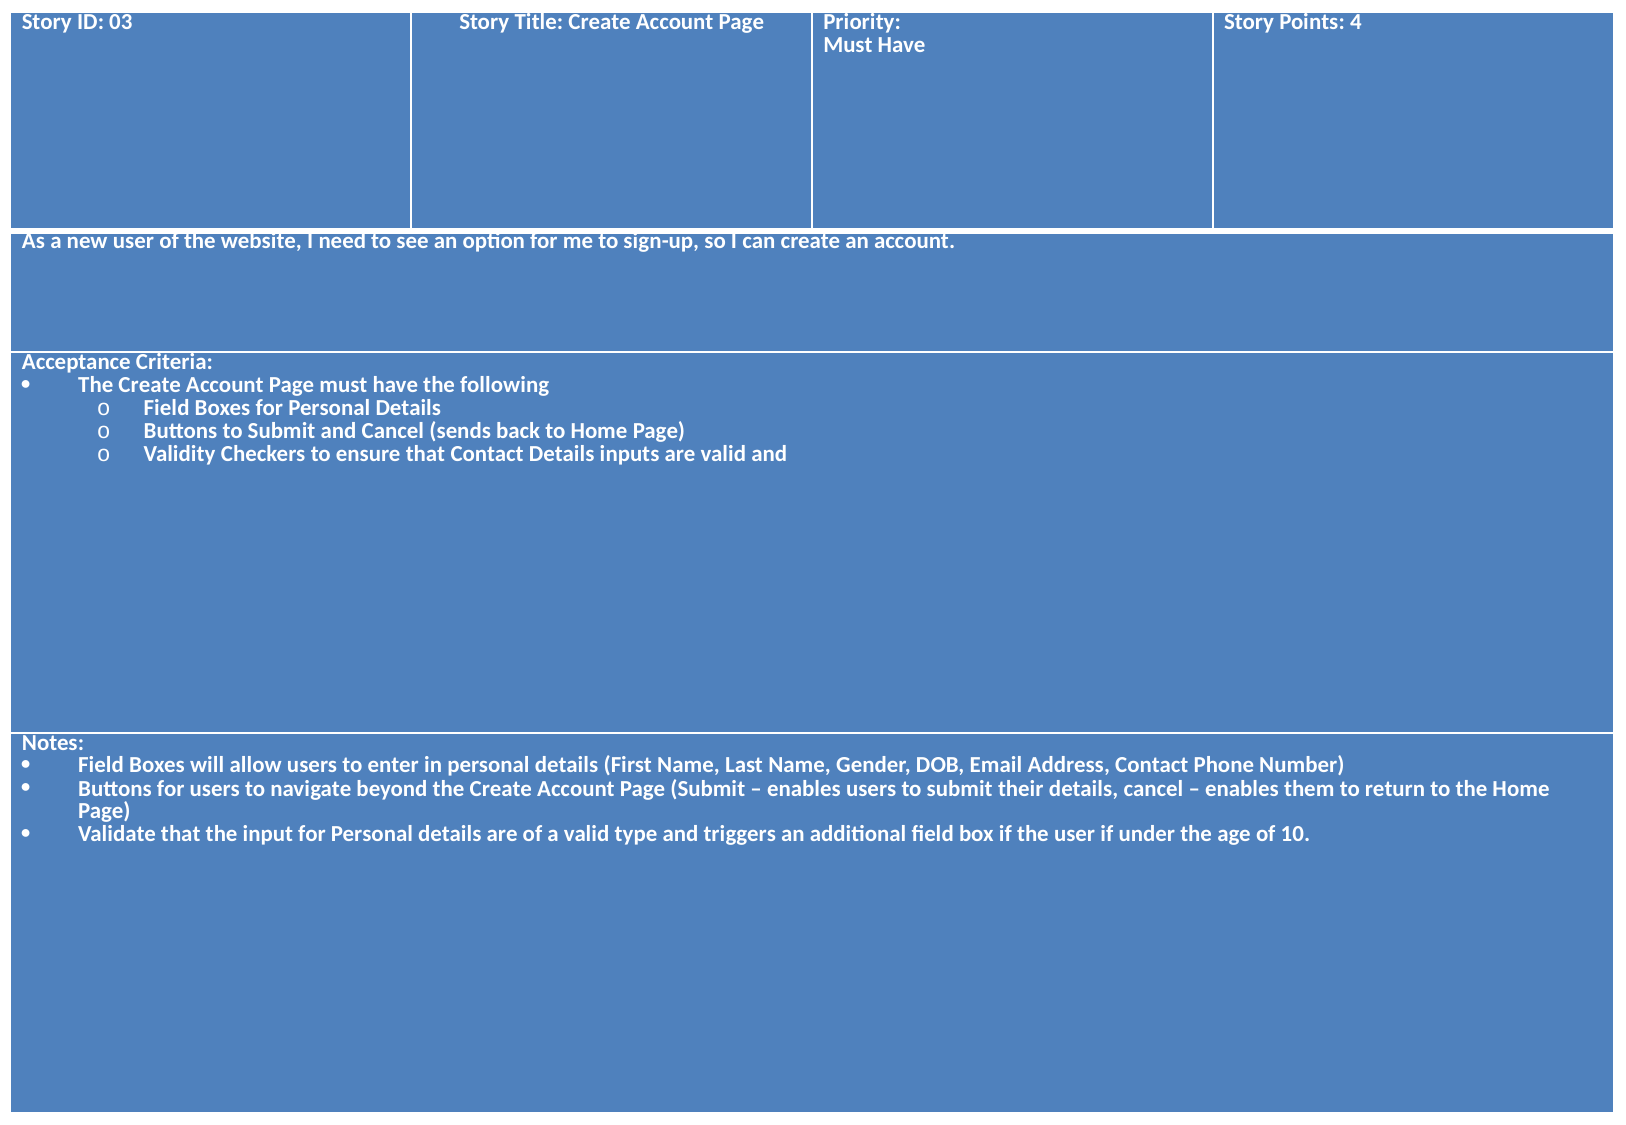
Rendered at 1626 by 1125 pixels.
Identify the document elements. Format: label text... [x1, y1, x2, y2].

table_header Priority: Must Have [813, 13, 1212, 228]
table_cell Notes: Field Boxes will allow users to enter in personal details (First Name, Last Name, Gender, DOB, Email Address, Contact Phone Number) Buttons for users to navigate beyond the Create Account Page (Submit – enables users to submit their details, cancel – enables them to return to the Home Page) Validate that the input for Personal details are of a valid type and triggers an additional field box if the user if under the age of 10. [11, 734, 1613, 1112]
table_header Story Title: Create Account Page [412, 13, 811, 228]
table_cell Acceptance Criteria: The Create Account Page must have the following Field Boxes for Personal Details Buttons to Submit and Cancel (sends back to Home Page) Validity Checkers to ensure that Contact Details inputs are valid and [11, 353, 1613, 732]
table_cell As a new user of the website, I need to see an option for me to sign-up, so I can create an account. [11, 234, 1613, 351]
table_header Story Points: 4 [1214, 13, 1613, 228]
table_header Story ID: 03 [11, 13, 410, 228]
